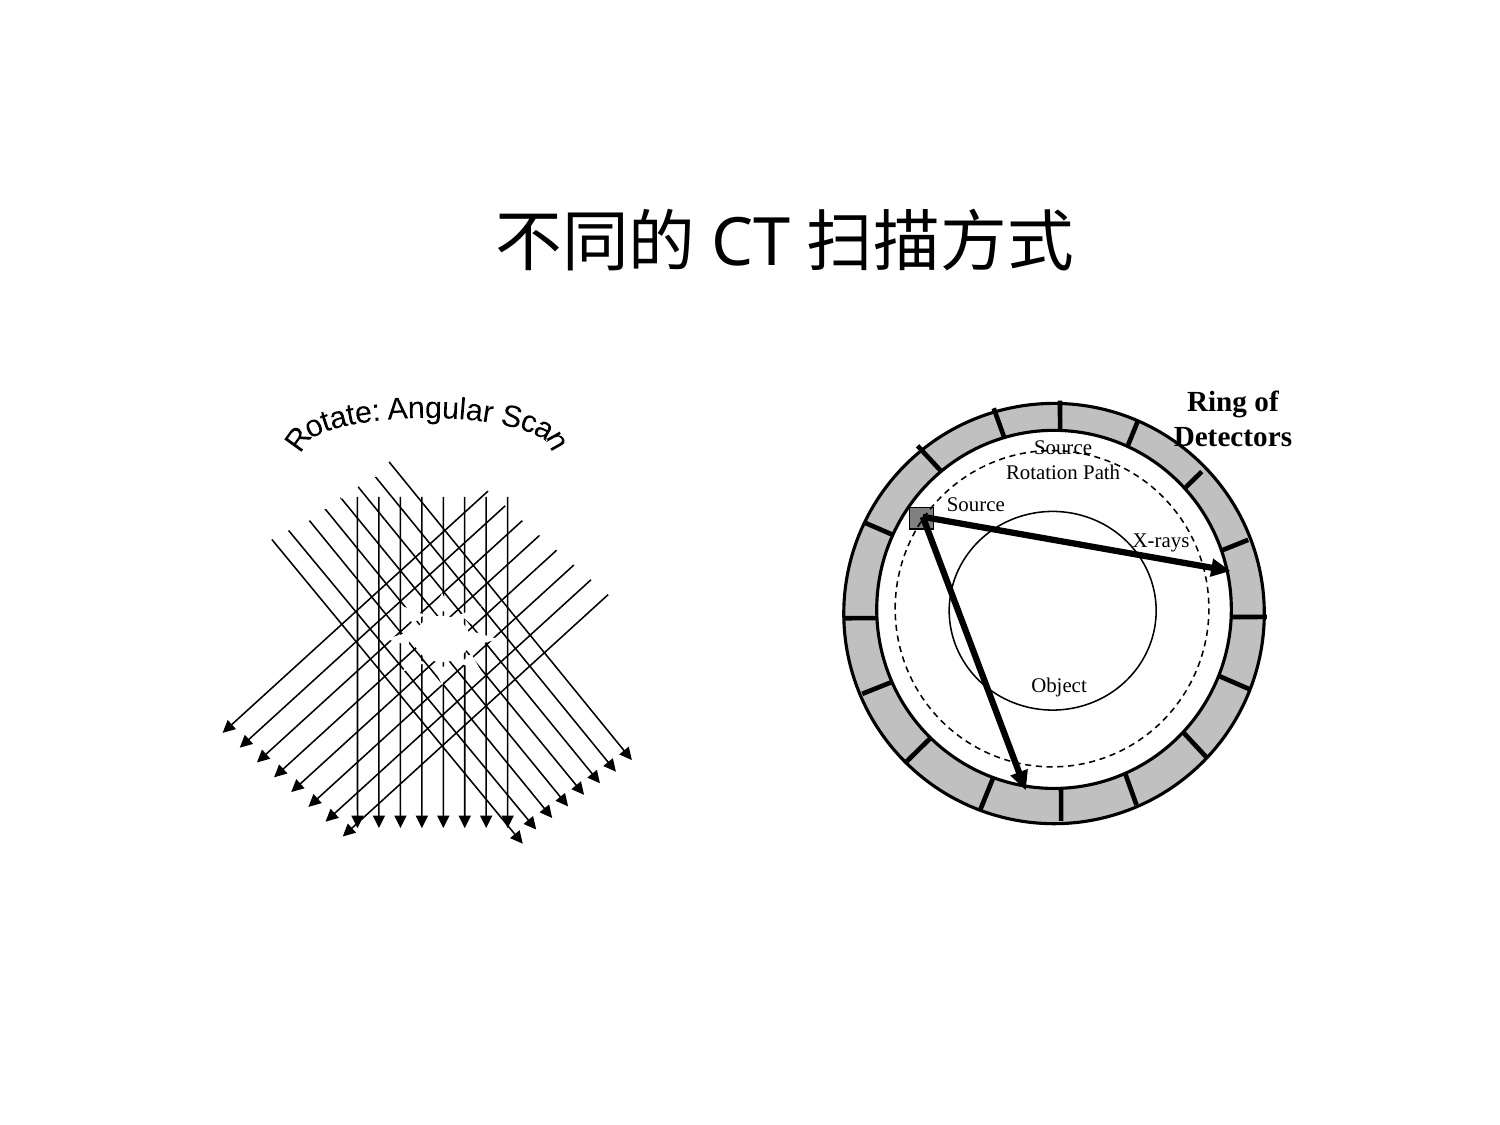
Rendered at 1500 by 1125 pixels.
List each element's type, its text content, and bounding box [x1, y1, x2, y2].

title 不同的CT扫描方式 [480, 187, 1184, 302]
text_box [843, 374, 1317, 825]
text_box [222, 410, 645, 844]
